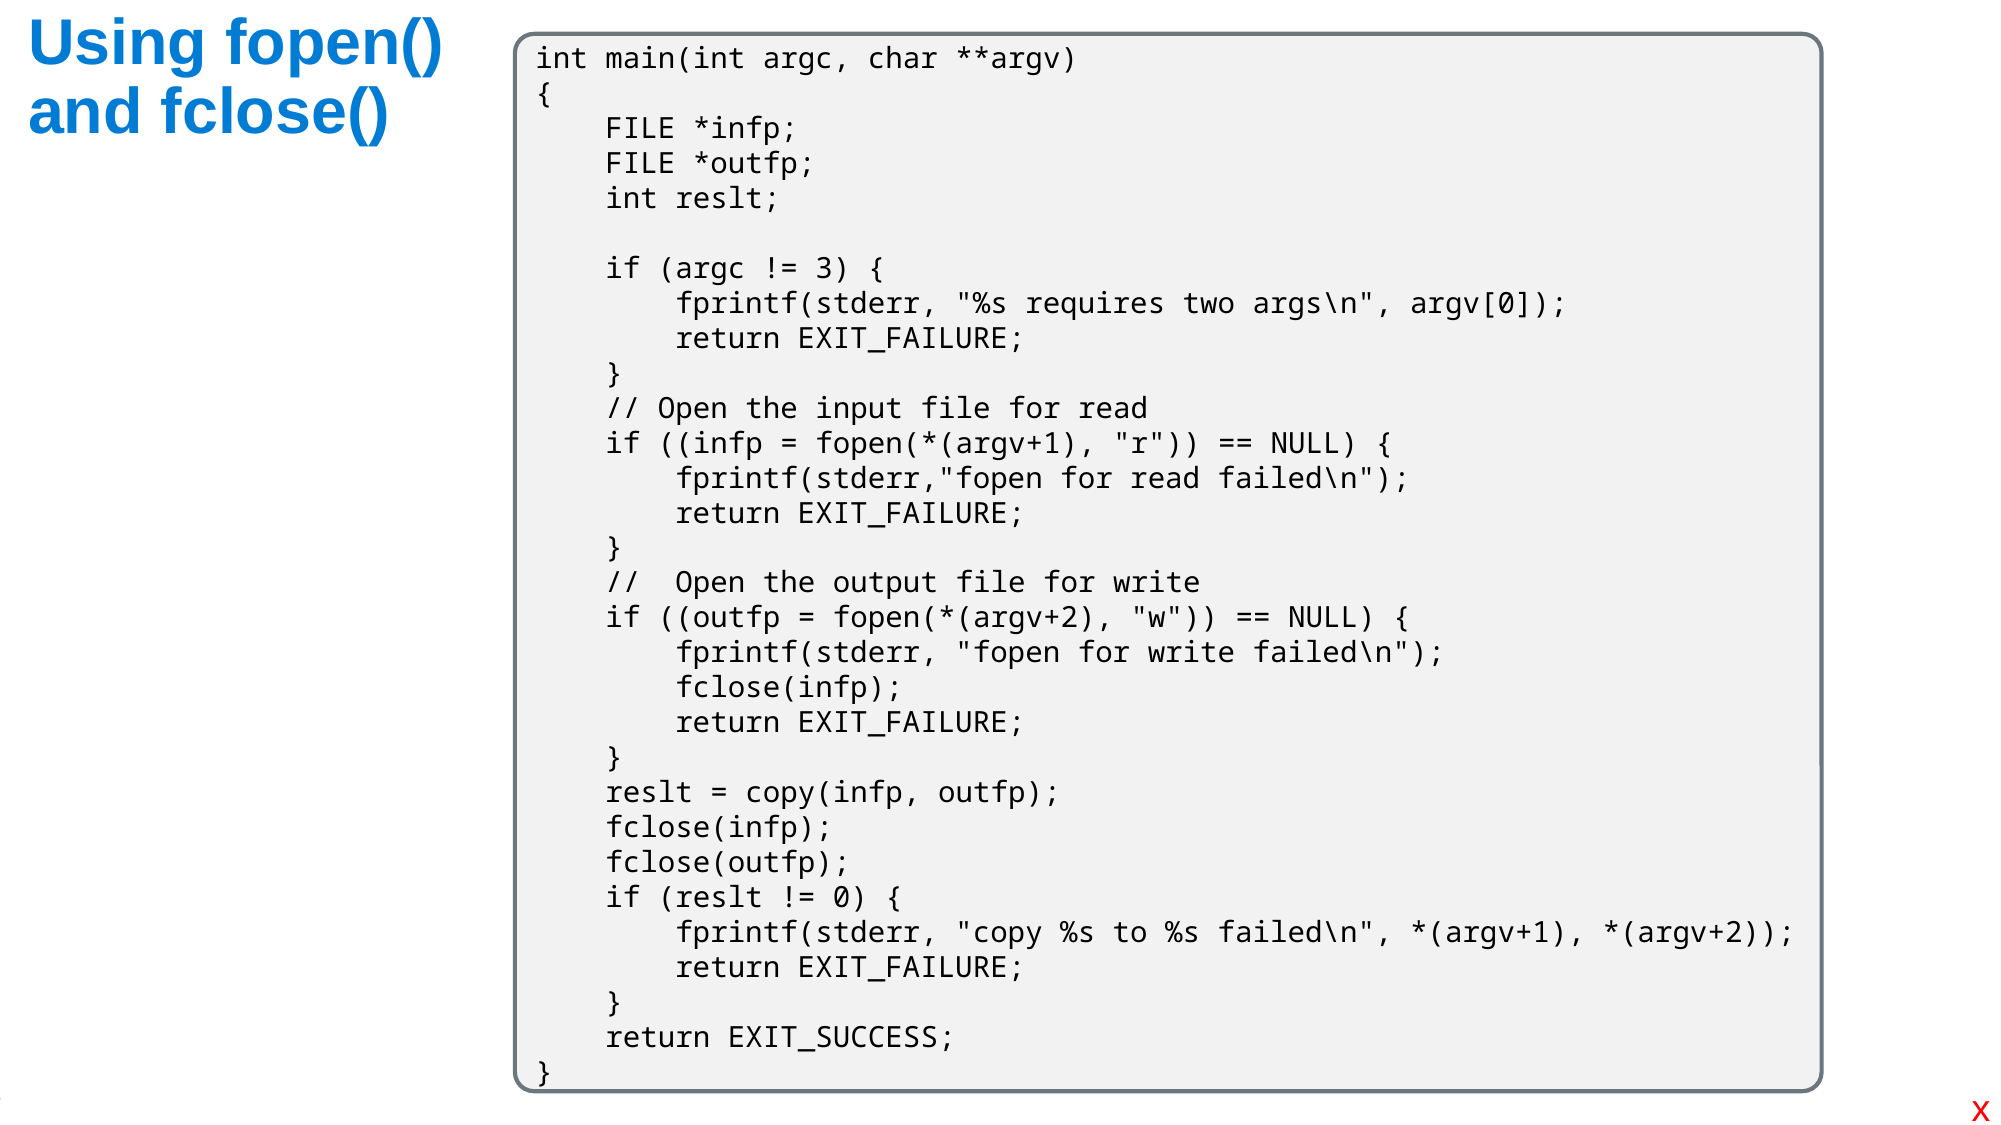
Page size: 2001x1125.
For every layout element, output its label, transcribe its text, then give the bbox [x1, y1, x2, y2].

text_box x [1956, 1076, 2000, 1125]
text_box int main(int argc, char **argv) { FILE *infp; FILE *outfp; int reslt; if (argc != 3) { fprintf(stderr, "%s requires two args\n", argv[0]); return EXIT_FAILURE; } // Open the input file for read if ((infp = fopen(*(argv+1), "r")) == NULL) { fprintf(stderr,"fopen for read failed\n"); return EXIT_FAILURE; } // Open the output file for write if ((outfp = fopen(*(argv+2), "w")) == NULL) { fprintf(stderr, "fopen for write failed\n"); fclose(infp); return EXIT_FAILURE; } reslt = copy(infp, outfp); fclose(infp); fclose(outfp); if (reslt != 0) { fprintf(stderr, "copy %s to %s failed\n", *(argv+1), *(argv+2)); return EXIT_FAILURE; } return EXIT_SUCCESS; } [514, 33, 1822, 1092]
title Using fopen() and fclose() [13, 79, 514, 156]
